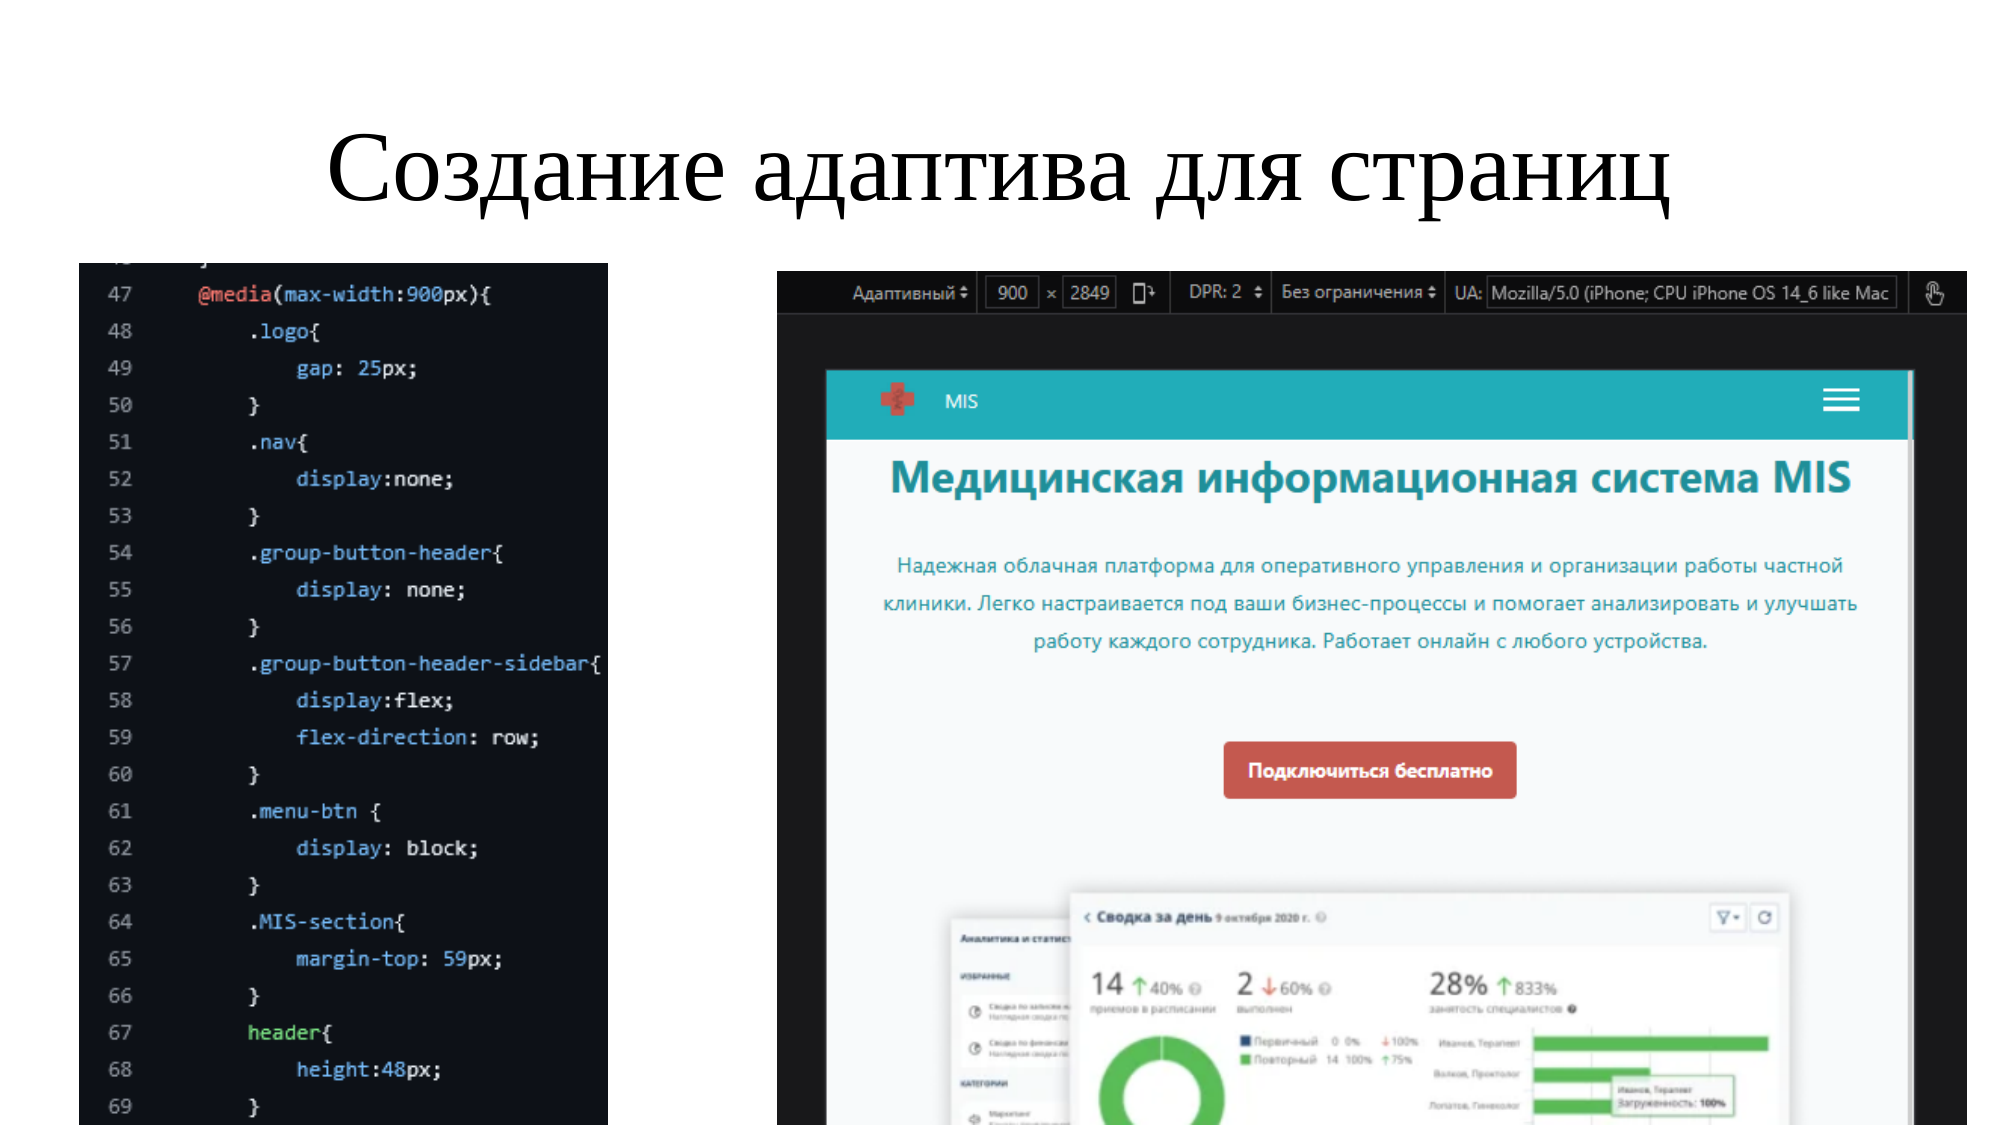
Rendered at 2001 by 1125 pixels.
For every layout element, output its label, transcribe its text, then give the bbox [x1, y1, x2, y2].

picture [777, 271, 1967, 1125]
title Создание адаптива для страниц [137, 59, 1863, 278]
picture [79, 263, 608, 1125]
